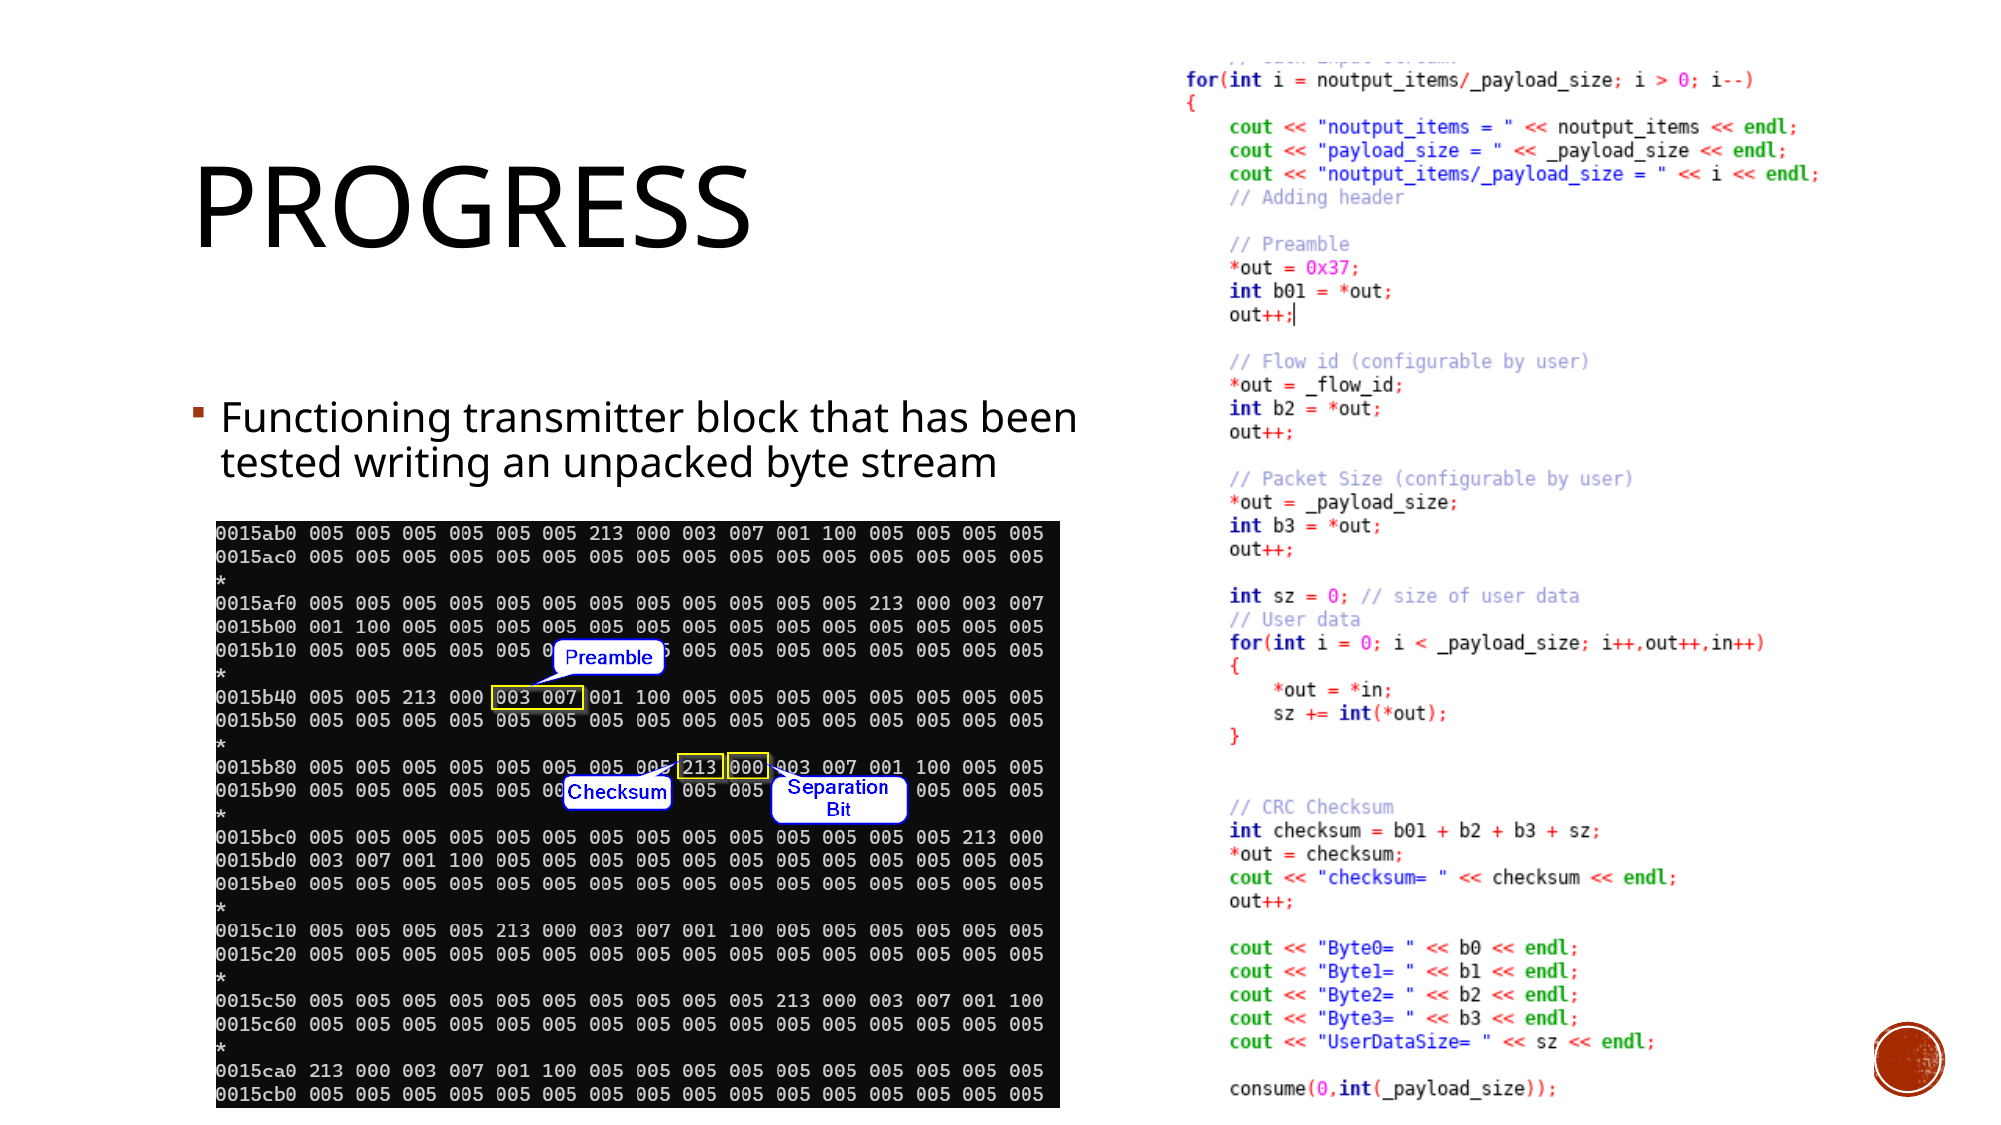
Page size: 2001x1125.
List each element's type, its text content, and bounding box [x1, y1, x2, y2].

picture [1170, 62, 1874, 1108]
picture [216, 521, 1060, 1108]
list Functioning transmitter block that has been tested writing an unpacked byte stream [175, 389, 1142, 1013]
title Progress [175, 79, 1169, 344]
